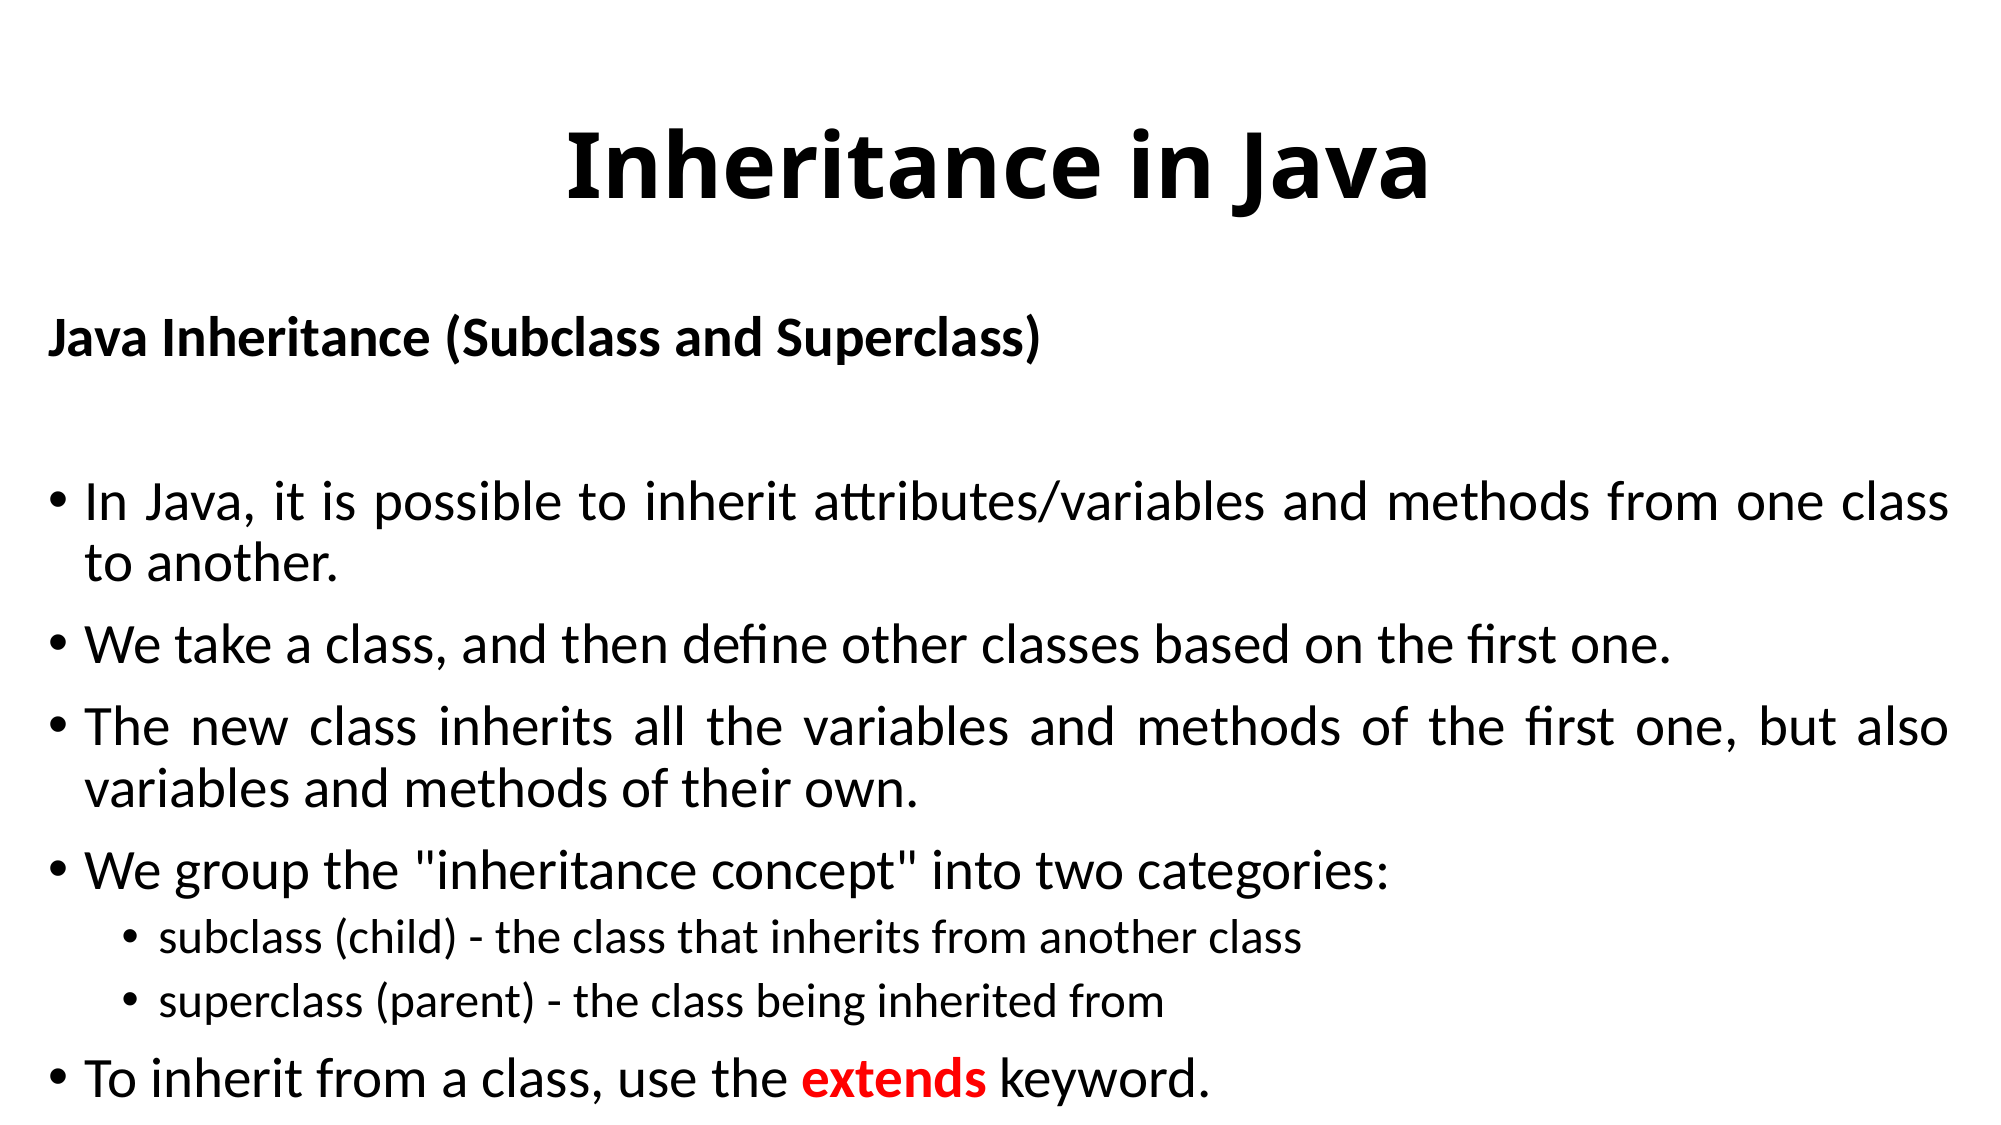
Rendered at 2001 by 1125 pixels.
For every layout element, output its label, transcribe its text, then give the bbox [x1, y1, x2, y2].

list Java Inheritance (Subclass and Superclass) In Java, it is possible to inherit attributes/variables and methods from one class to another. We take a class, and then define other classes based on the first one. The new class inherits all the variables and methods of the first one, but also variables and methods of their own. We group the "inheritance concept" into two categories: subclass (child) - the class that inherits from another class superclass (parent) - the class being inherited from To inherit from a class, use the extends keyword. [33, 299, 1966, 1125]
title Inheritance in Java [137, 59, 1863, 278]
